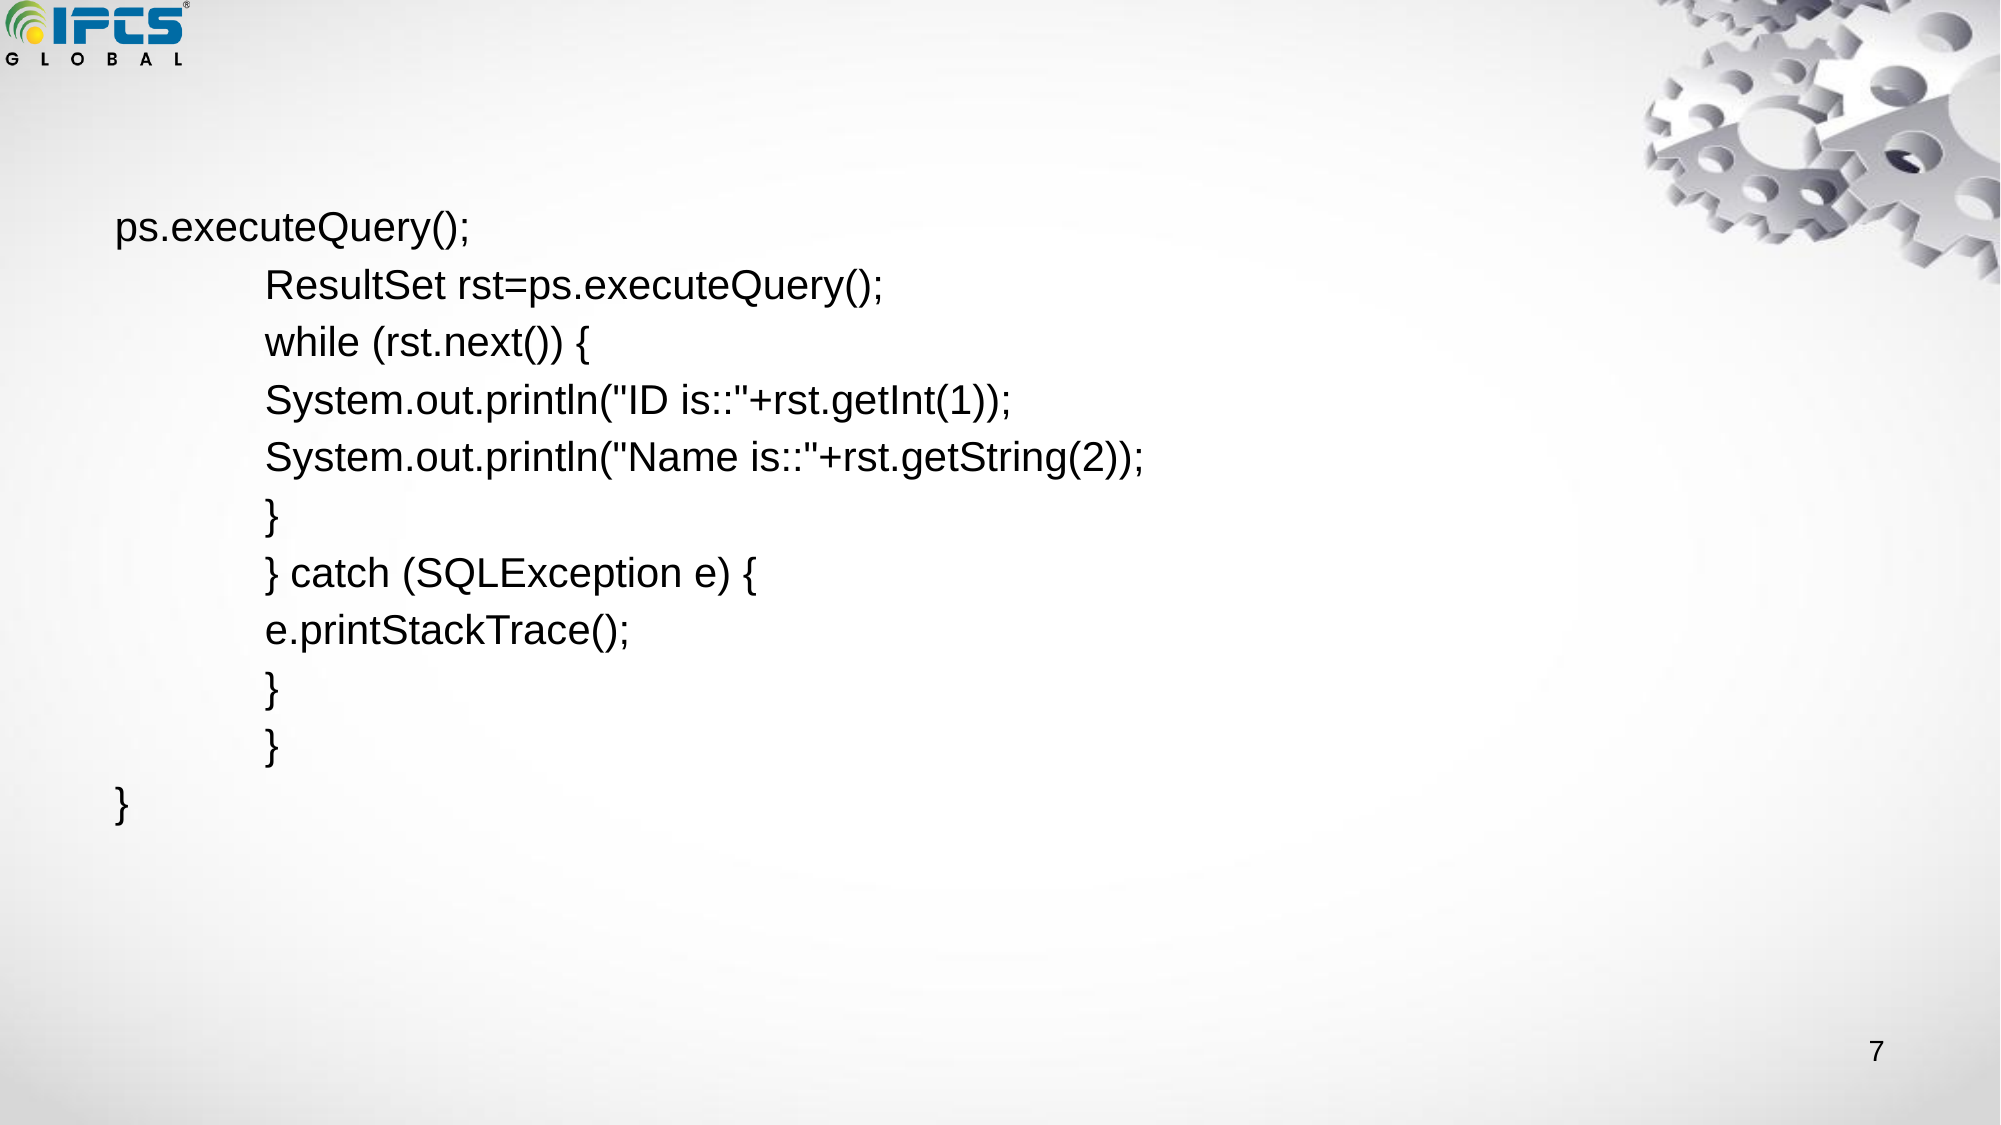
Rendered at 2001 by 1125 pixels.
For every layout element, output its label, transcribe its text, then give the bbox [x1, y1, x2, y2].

list ps.executeQuery(); ResultSet rst=ps.executeQuery(); while (rst.next()) { System.out.println("ID is::"+rst.getInt(1)); System.out.println("Name is::"+rst.getString(2)); } } catch (SQLException e) { e.printStackTrace(); } } } [99, 192, 1900, 1006]
picture [0, 0, 2001, 1125]
slide_number ‹#› [1433, 1024, 1900, 1103]
